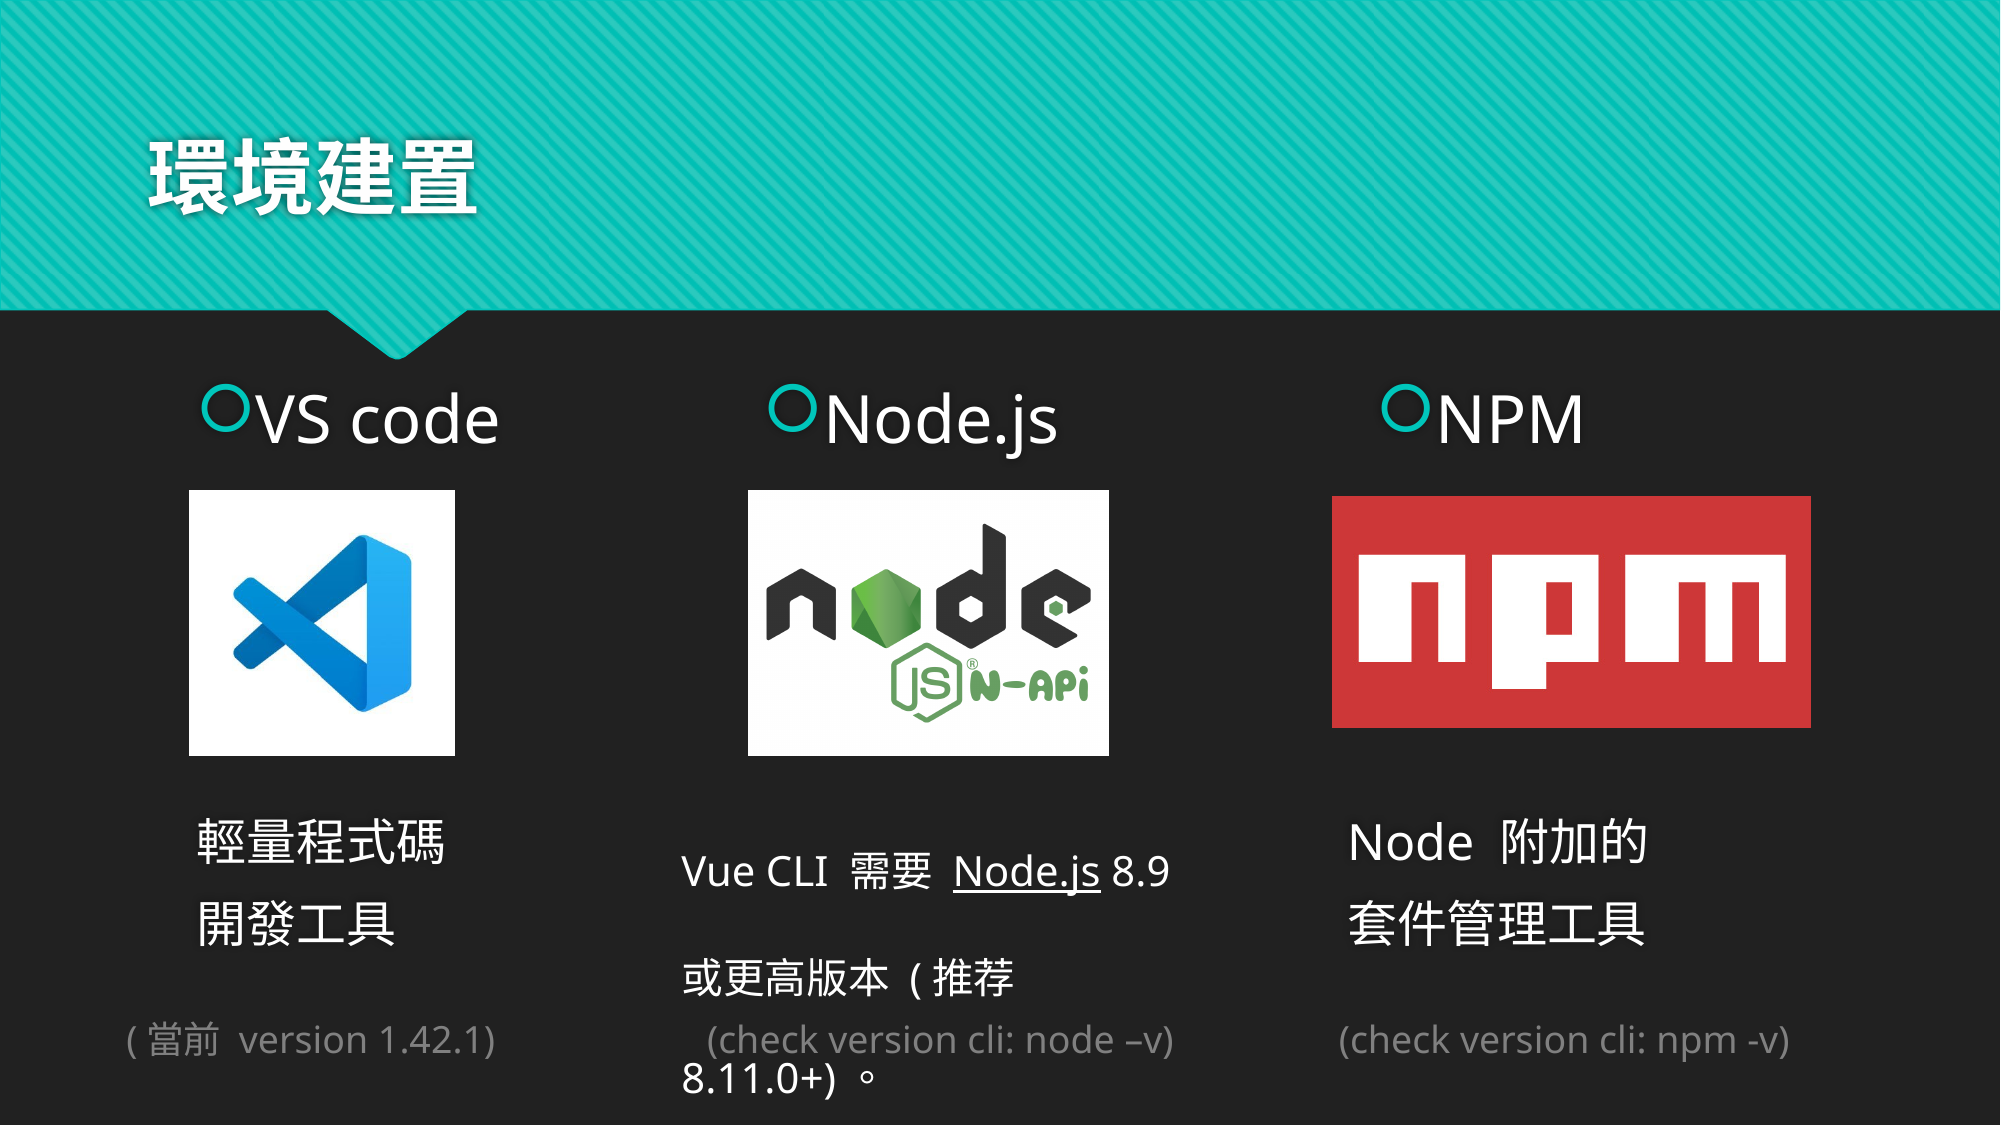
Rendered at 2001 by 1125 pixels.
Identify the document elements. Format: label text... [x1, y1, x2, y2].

text_box Vue CLI 需要 Node.js 8.9 或更高版本 (推荐 8.11.0+)。 [666, 780, 1230, 1110]
list VS code [181, 369, 559, 449]
text_box NPM [1361, 369, 1685, 476]
text_box (當前 version 1.42.1) [111, 1008, 511, 1069]
text_box (check version cli: npm -v) [1324, 1008, 1806, 1069]
title 環境建置 [132, 73, 1868, 233]
text_box (check version cli: node –v) [692, 1008, 1189, 1069]
text_box 輕量程式碼 開發工具 [181, 802, 642, 962]
text_box Node 附加的 套件管理工具 [1332, 802, 1793, 962]
picture [1331, 496, 1812, 728]
picture [188, 490, 455, 756]
text_box Node.js [748, 369, 1087, 476]
picture [748, 490, 1110, 756]
